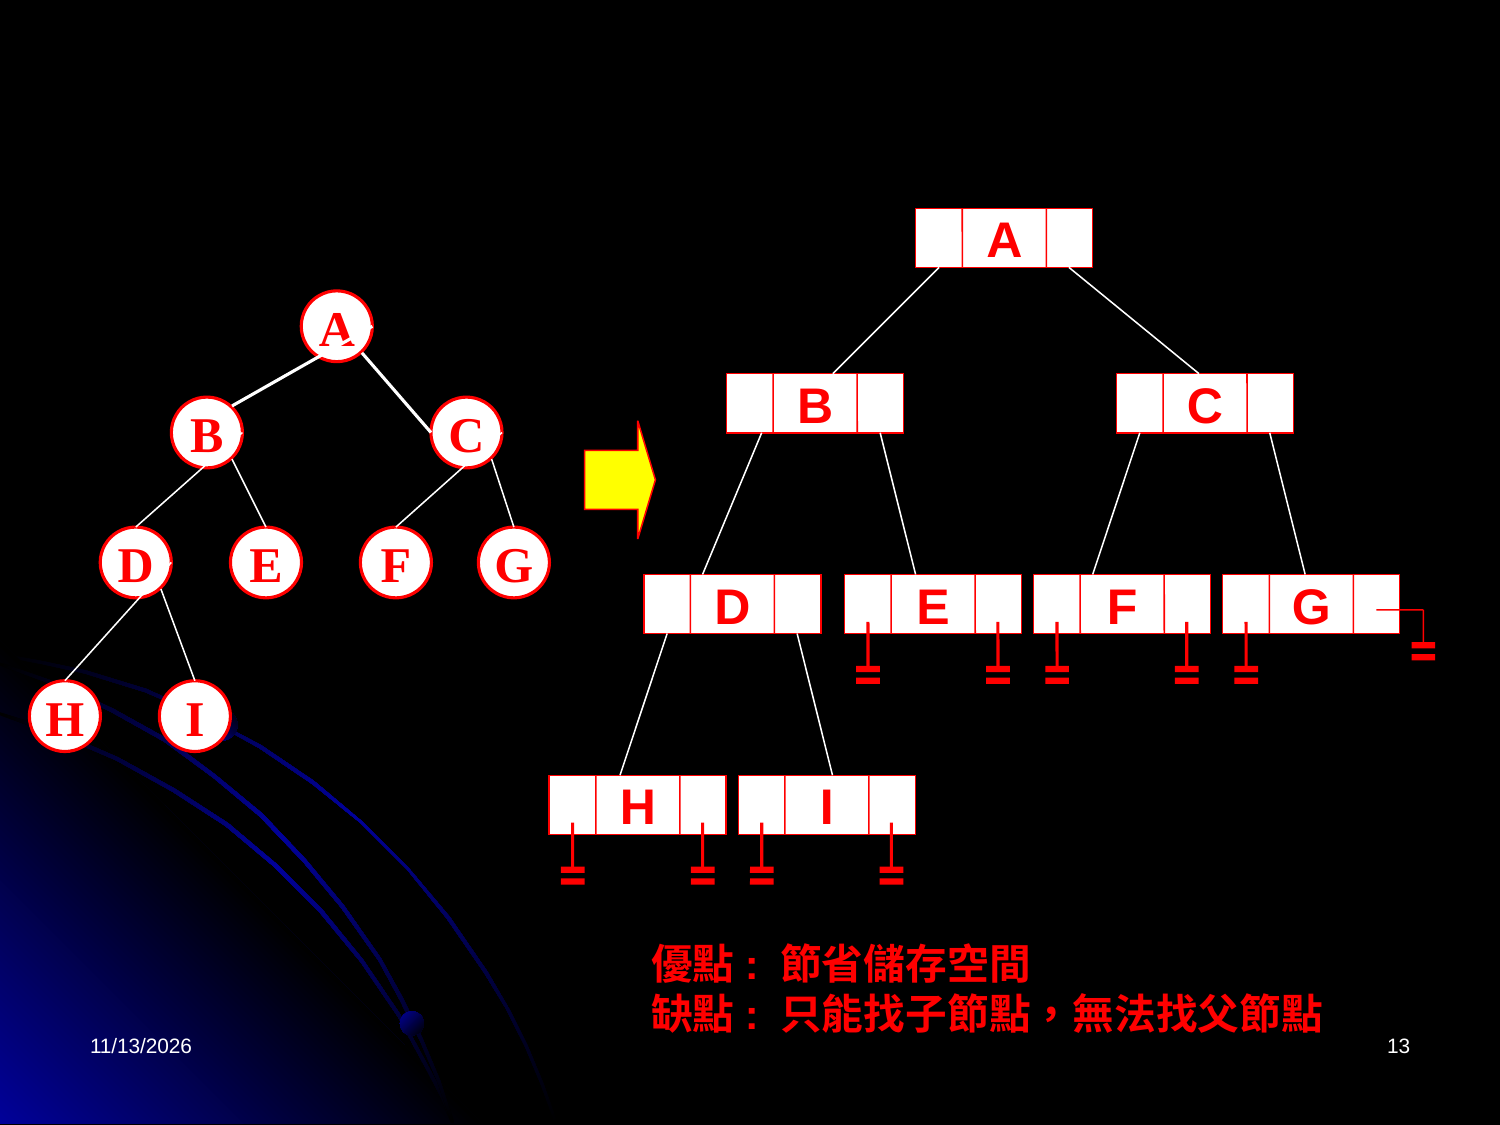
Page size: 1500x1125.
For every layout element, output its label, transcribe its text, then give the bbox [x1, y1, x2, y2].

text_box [1376, 609, 1436, 658]
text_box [844, 574, 1022, 634]
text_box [856, 621, 880, 681]
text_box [1222, 574, 1400, 634]
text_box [986, 621, 1010, 681]
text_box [549, 775, 727, 835]
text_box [915, 208, 1093, 268]
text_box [1174, 621, 1199, 681]
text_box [29, 290, 550, 752]
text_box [560, 822, 585, 882]
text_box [1045, 621, 1069, 681]
slide_number 13 [1074, 1025, 1425, 1100]
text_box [1116, 373, 1294, 433]
text_box [584, 420, 656, 539]
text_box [738, 775, 916, 835]
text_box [1234, 621, 1259, 681]
text_box 優點: 節省儲存空間 缺點: 只能找子節點，無法找父節點 [636, 930, 1338, 1046]
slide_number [75, 1025, 425, 1100]
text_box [690, 822, 715, 882]
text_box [749, 822, 774, 882]
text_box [879, 822, 904, 882]
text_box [1033, 574, 1211, 634]
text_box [726, 373, 904, 433]
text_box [643, 574, 821, 634]
